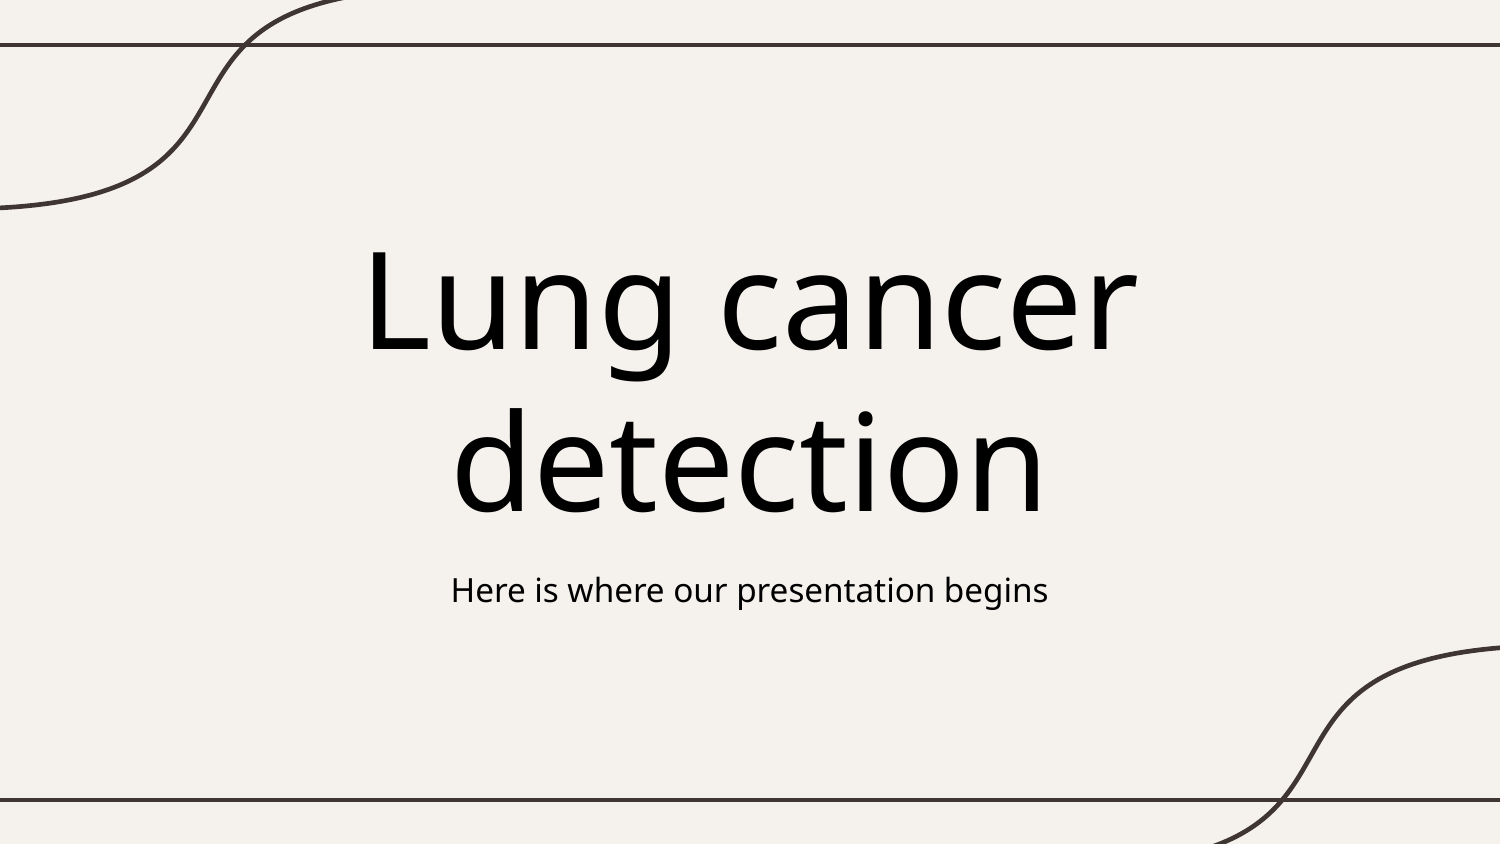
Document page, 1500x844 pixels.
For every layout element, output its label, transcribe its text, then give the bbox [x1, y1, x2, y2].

subtitle Here is where our presentation begins [170, 553, 1330, 627]
title Lung cancer detection [170, 217, 1330, 553]
